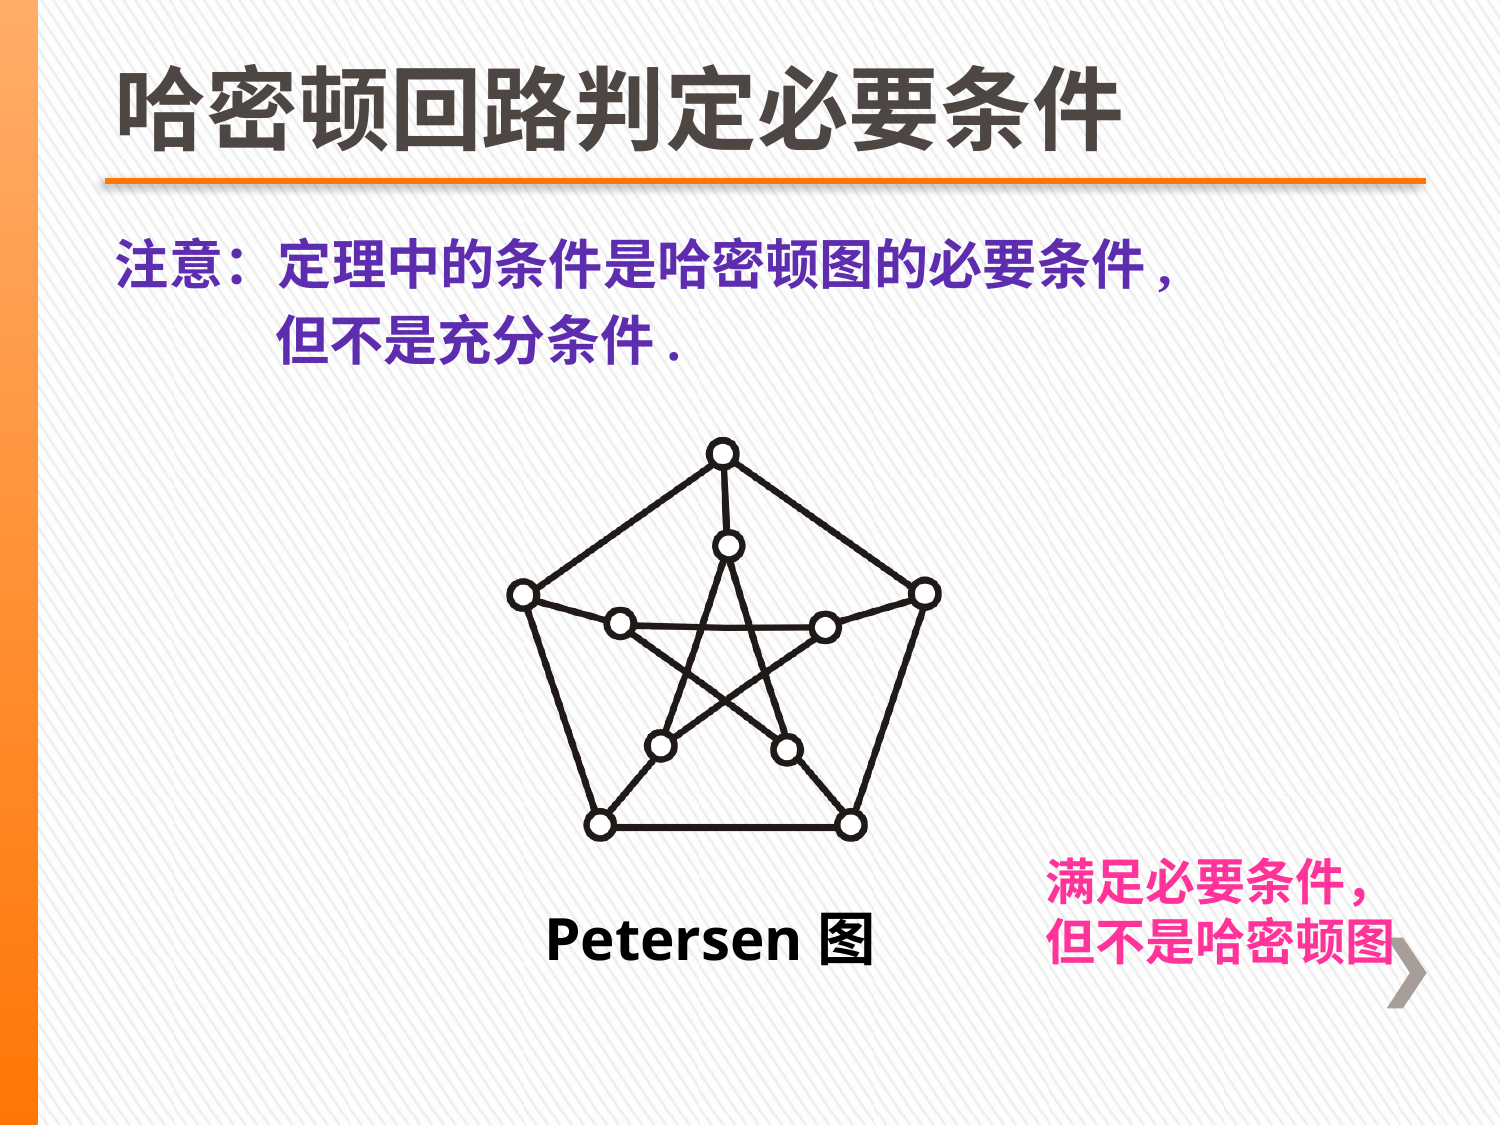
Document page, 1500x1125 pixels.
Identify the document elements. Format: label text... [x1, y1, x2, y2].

text_box 注意：定理中的条件是哈密顿图的必要条件, 但不是充分条件. [100, 222, 1400, 455]
title 哈密顿回路判定必要条件 [99, 0, 1422, 170]
text_box 满足必要条件，但不是哈密顿图 [1030, 842, 1444, 978]
text_box Petersen图 [529, 894, 891, 980]
picture [491, 436, 943, 842]
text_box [0, 281, 37, 285]
